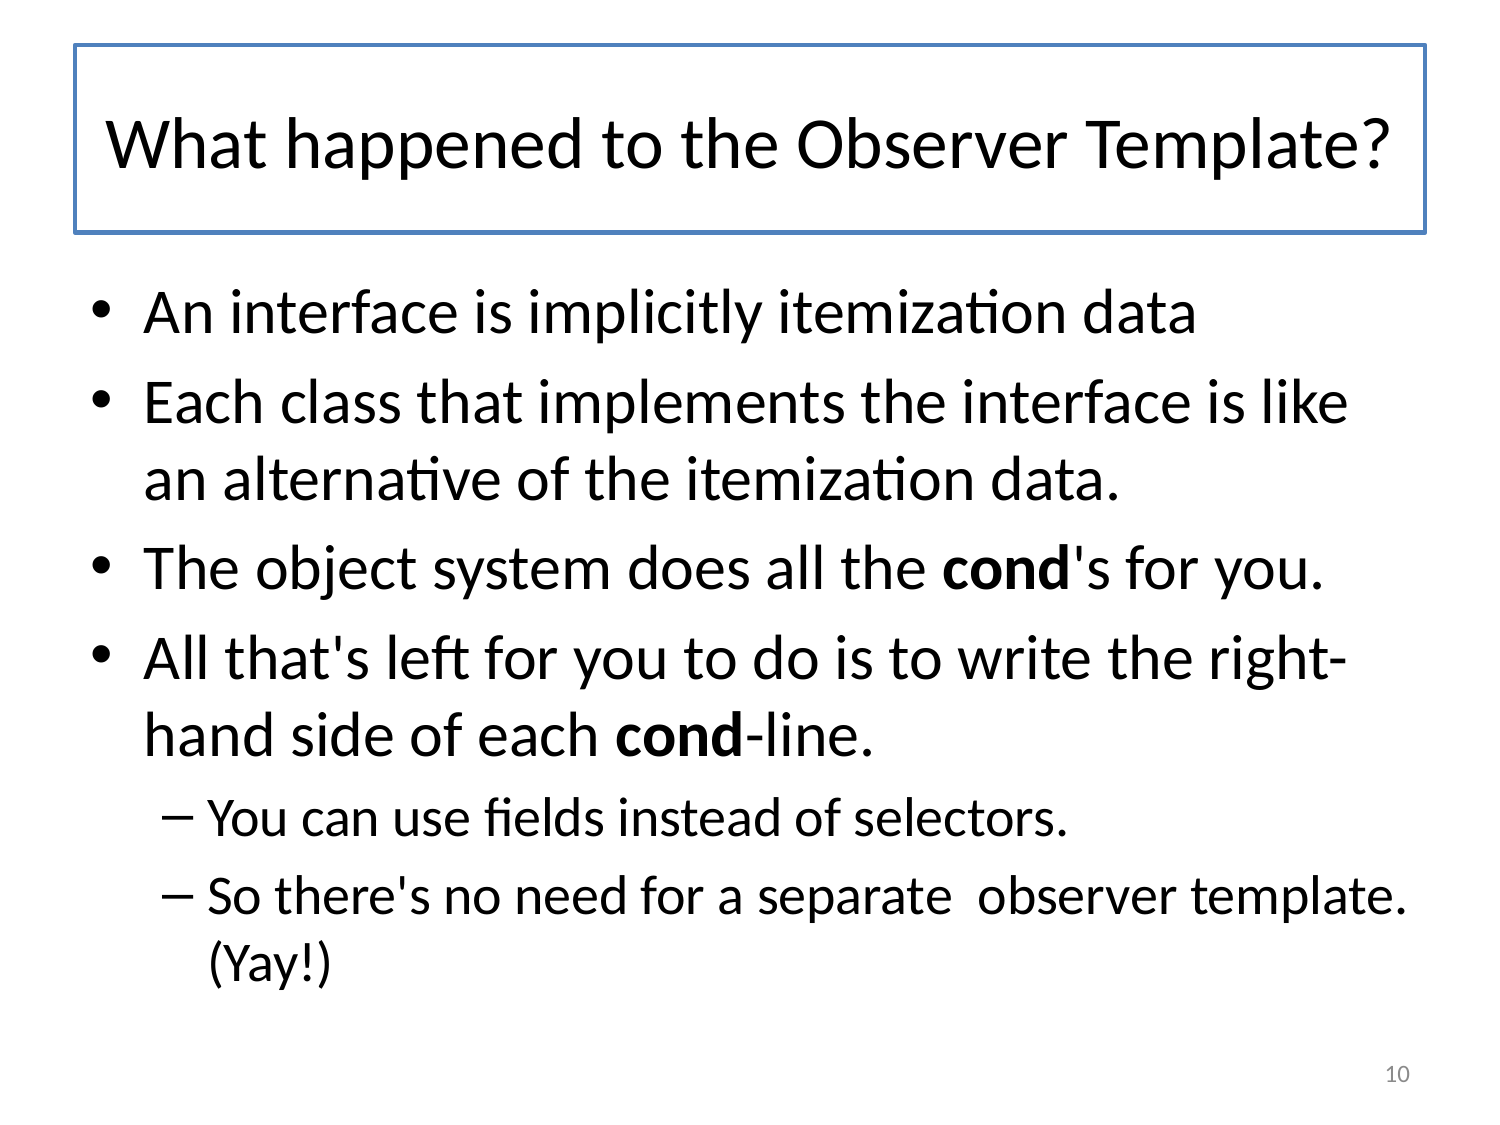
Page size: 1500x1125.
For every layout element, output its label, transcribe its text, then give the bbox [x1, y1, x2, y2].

slide_number 10 [1074, 1042, 1425, 1103]
list An interface is implicitly itemization data Each class that implements the interface is like an alternative of the itemization data. The object system does all the cond's for you. All that's left for you to do is to write the right-hand side of each cond-line. You can use fields instead of selectors. So there's no need for a separate observer template. (Yay!) [75, 262, 1425, 1005]
title What happened to the Observer Template? [73, 43, 1427, 235]
